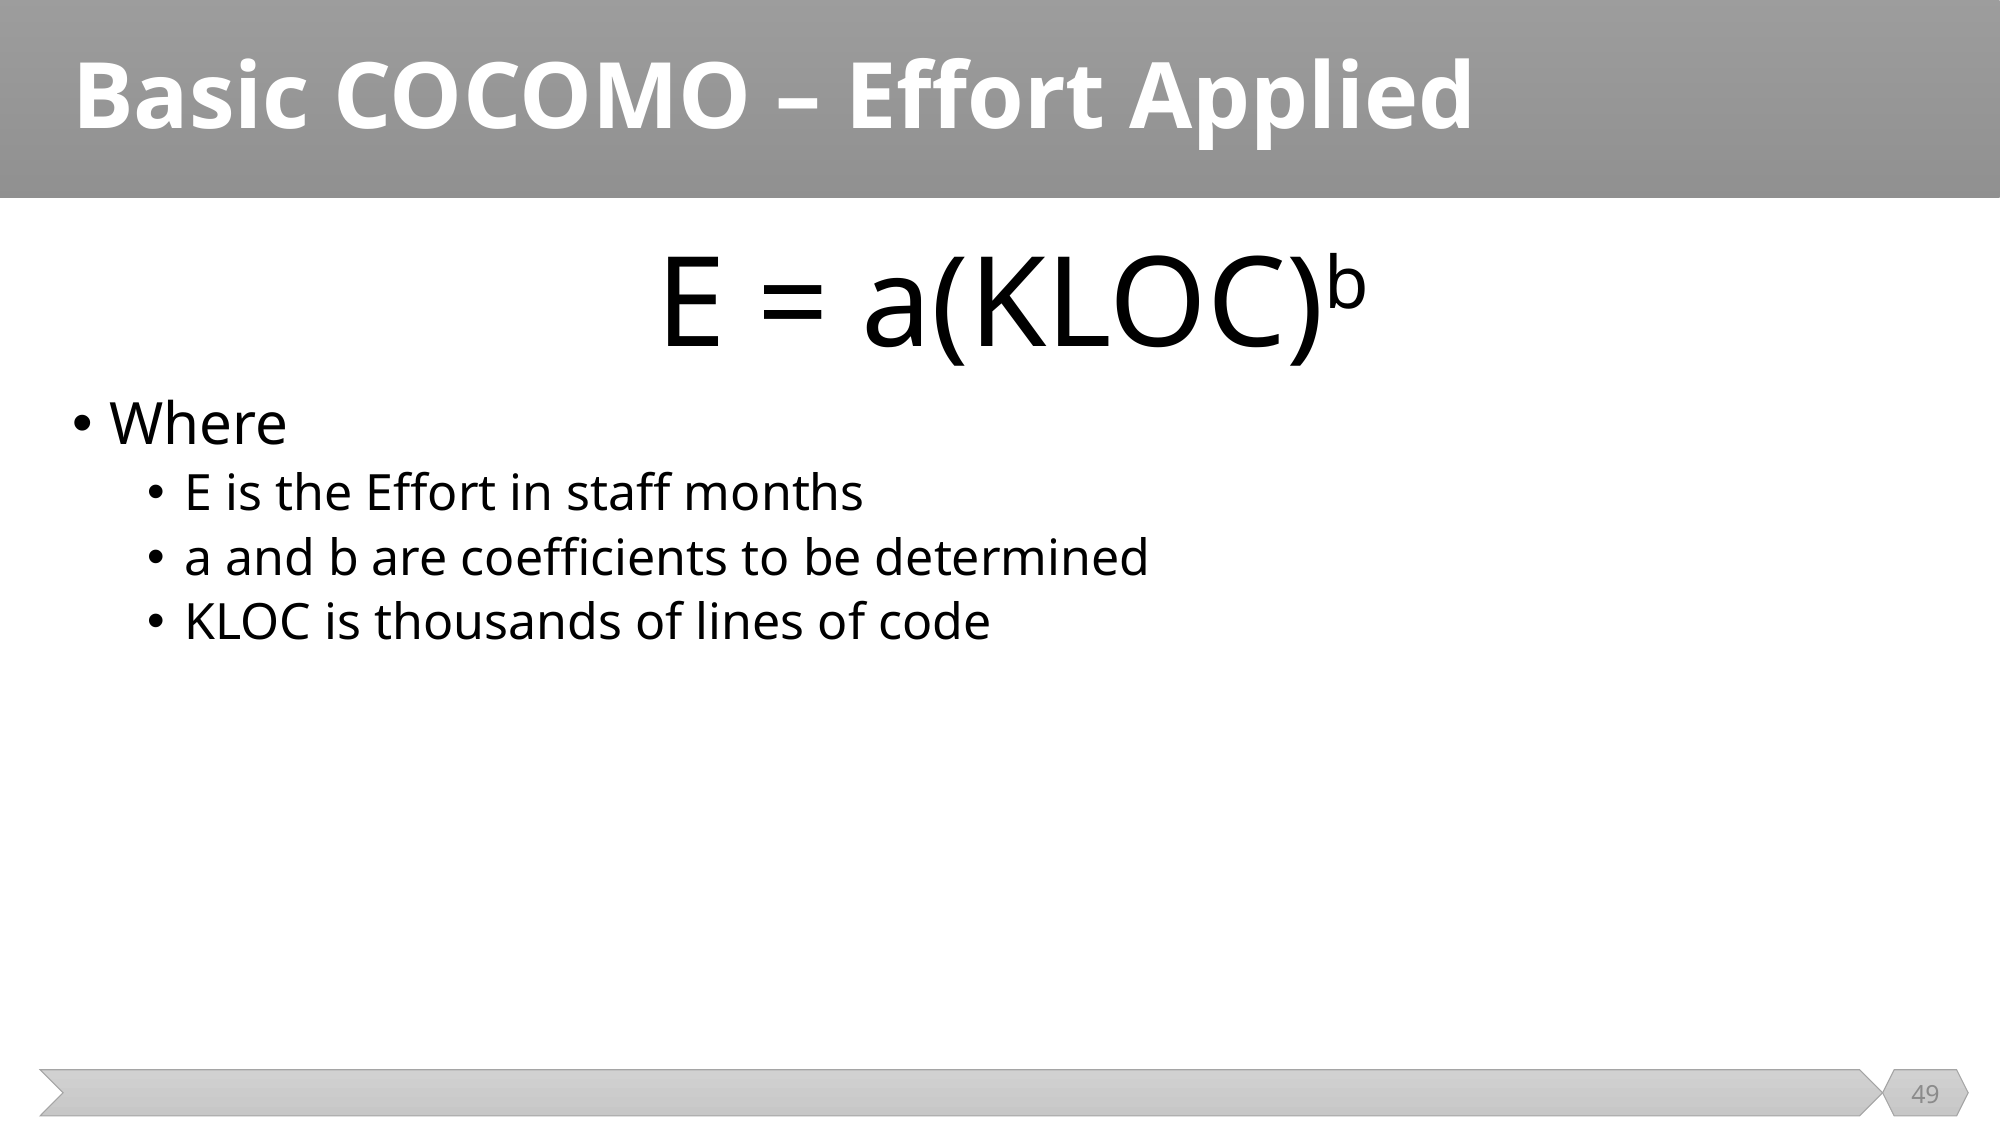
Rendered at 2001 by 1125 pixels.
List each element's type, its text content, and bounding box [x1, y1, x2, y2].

title Basic COCOMO – Effort Applied [56, 0, 1969, 199]
slide_number 49 [1882, 1065, 1969, 1125]
list E = a(KLOC)b Where E is the Effort in staff months a and b are coefficients to be determined KLOC is thousands of lines of code [56, 230, 1969, 1010]
